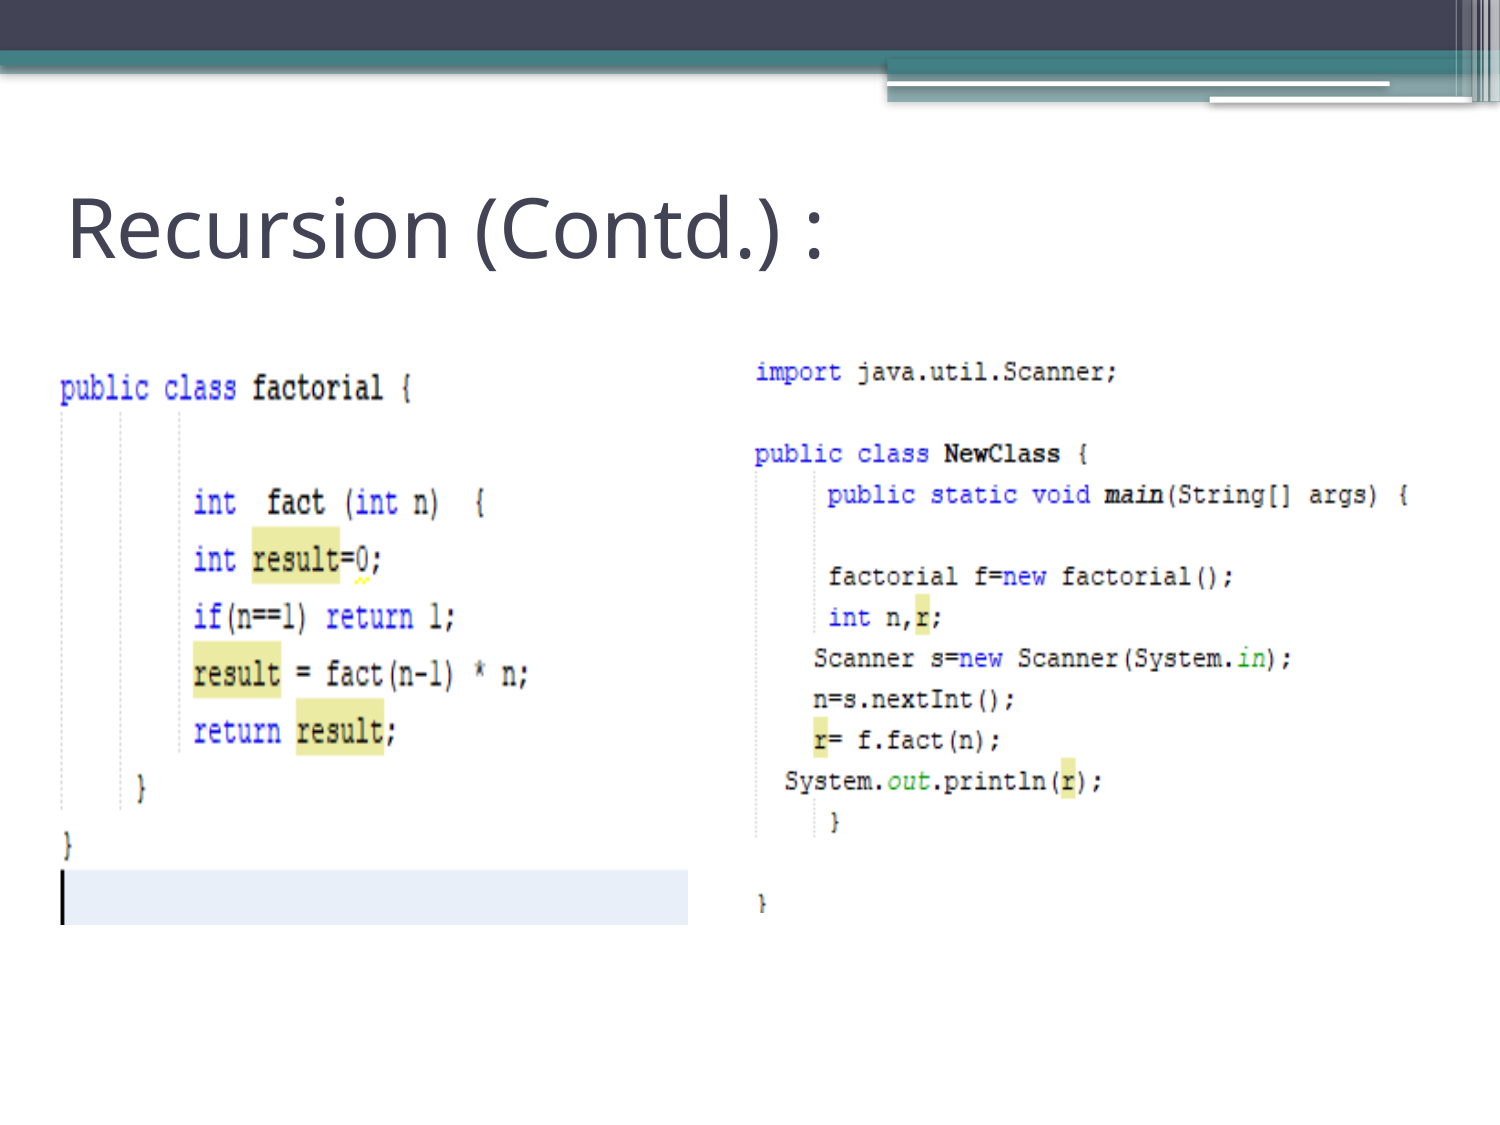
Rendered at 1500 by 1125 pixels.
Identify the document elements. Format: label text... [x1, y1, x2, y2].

title Recursion (Contd.) : [49, 137, 1401, 313]
picture [749, 349, 1473, 913]
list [49, 337, 688, 926]
